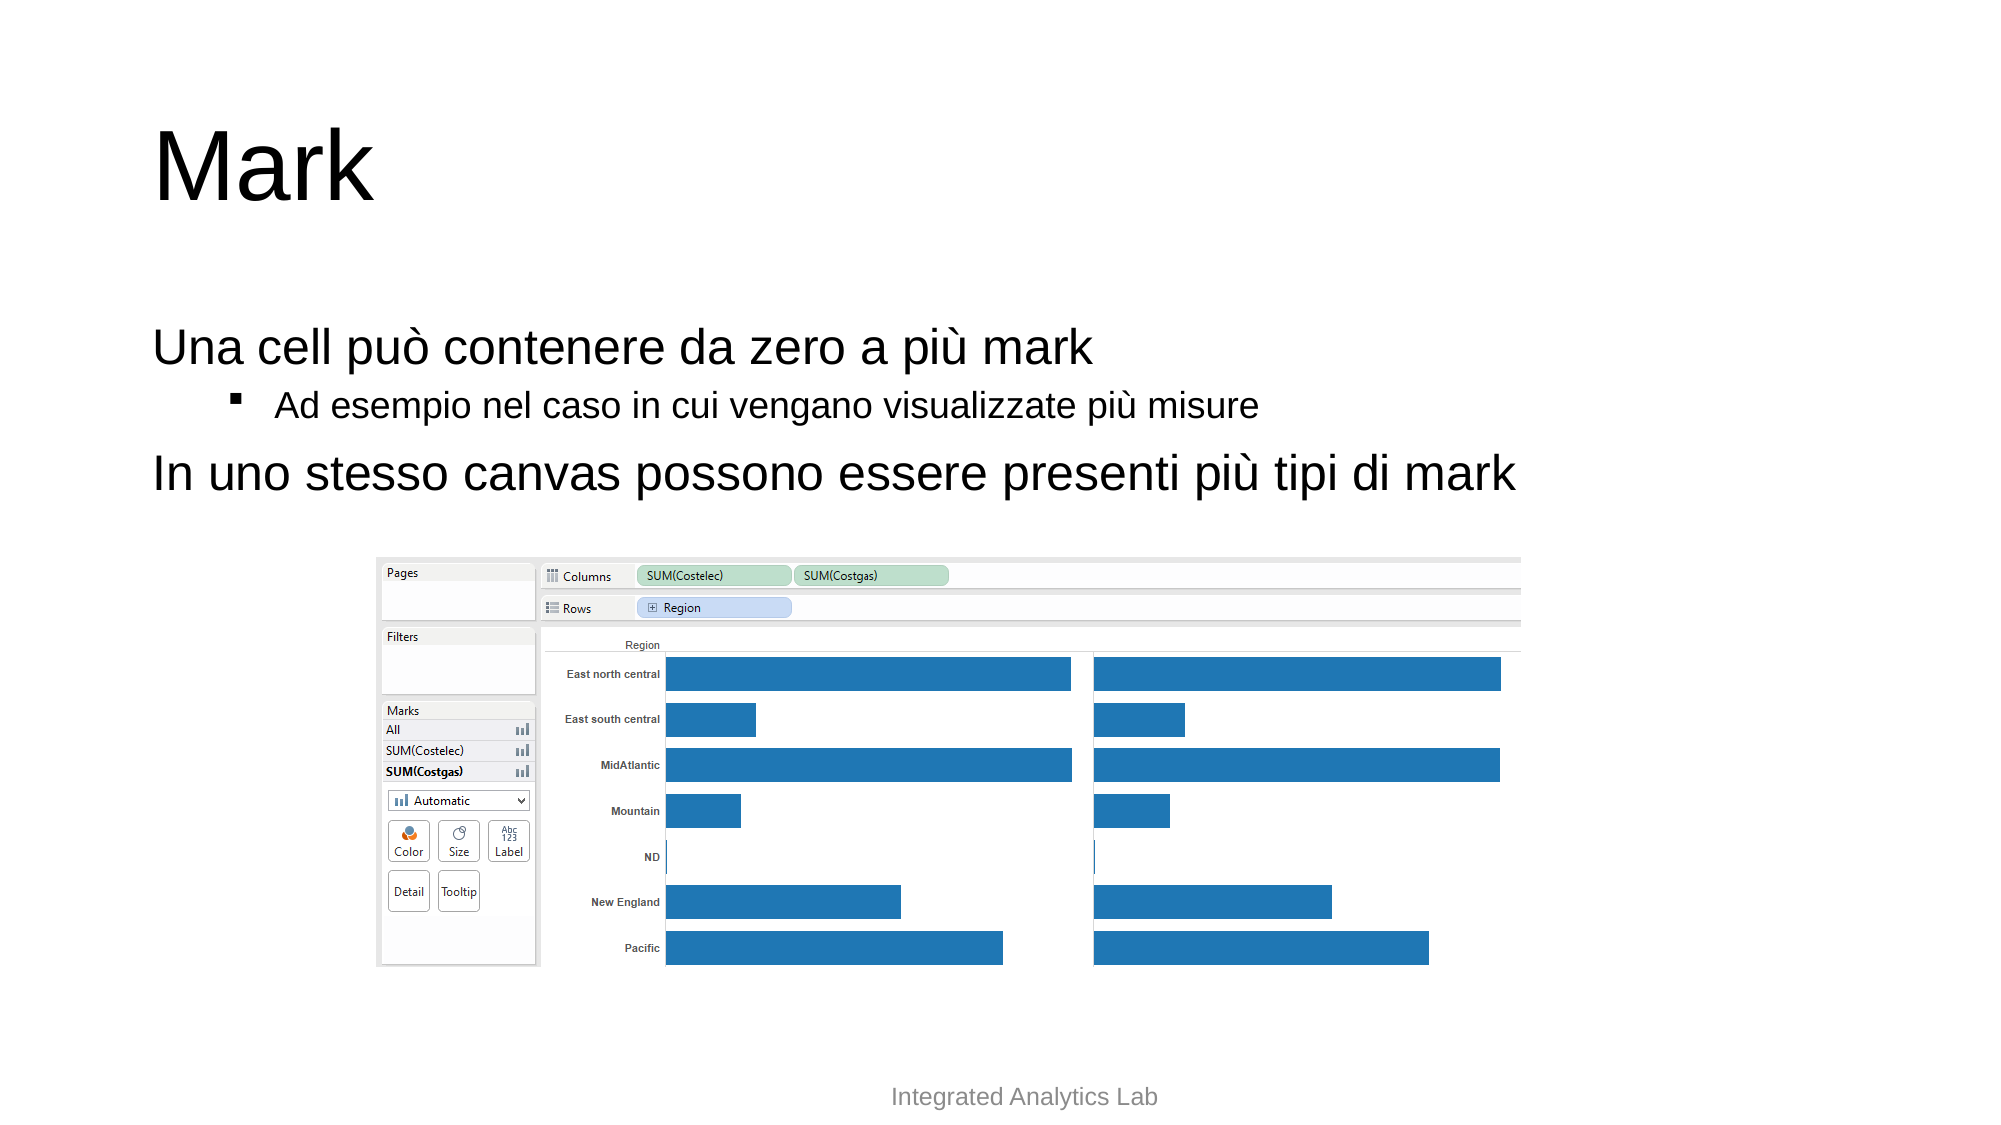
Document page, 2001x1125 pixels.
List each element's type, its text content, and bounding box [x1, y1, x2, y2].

list Una cell può contenere da zero a più mark Ad esempio nel caso in cui vengano visualizzate più misure In uno stesso canvas possono essere presenti più tipi di mark [137, 278, 1863, 993]
picture [376, 557, 1521, 967]
title Mark [137, 59, 1863, 278]
